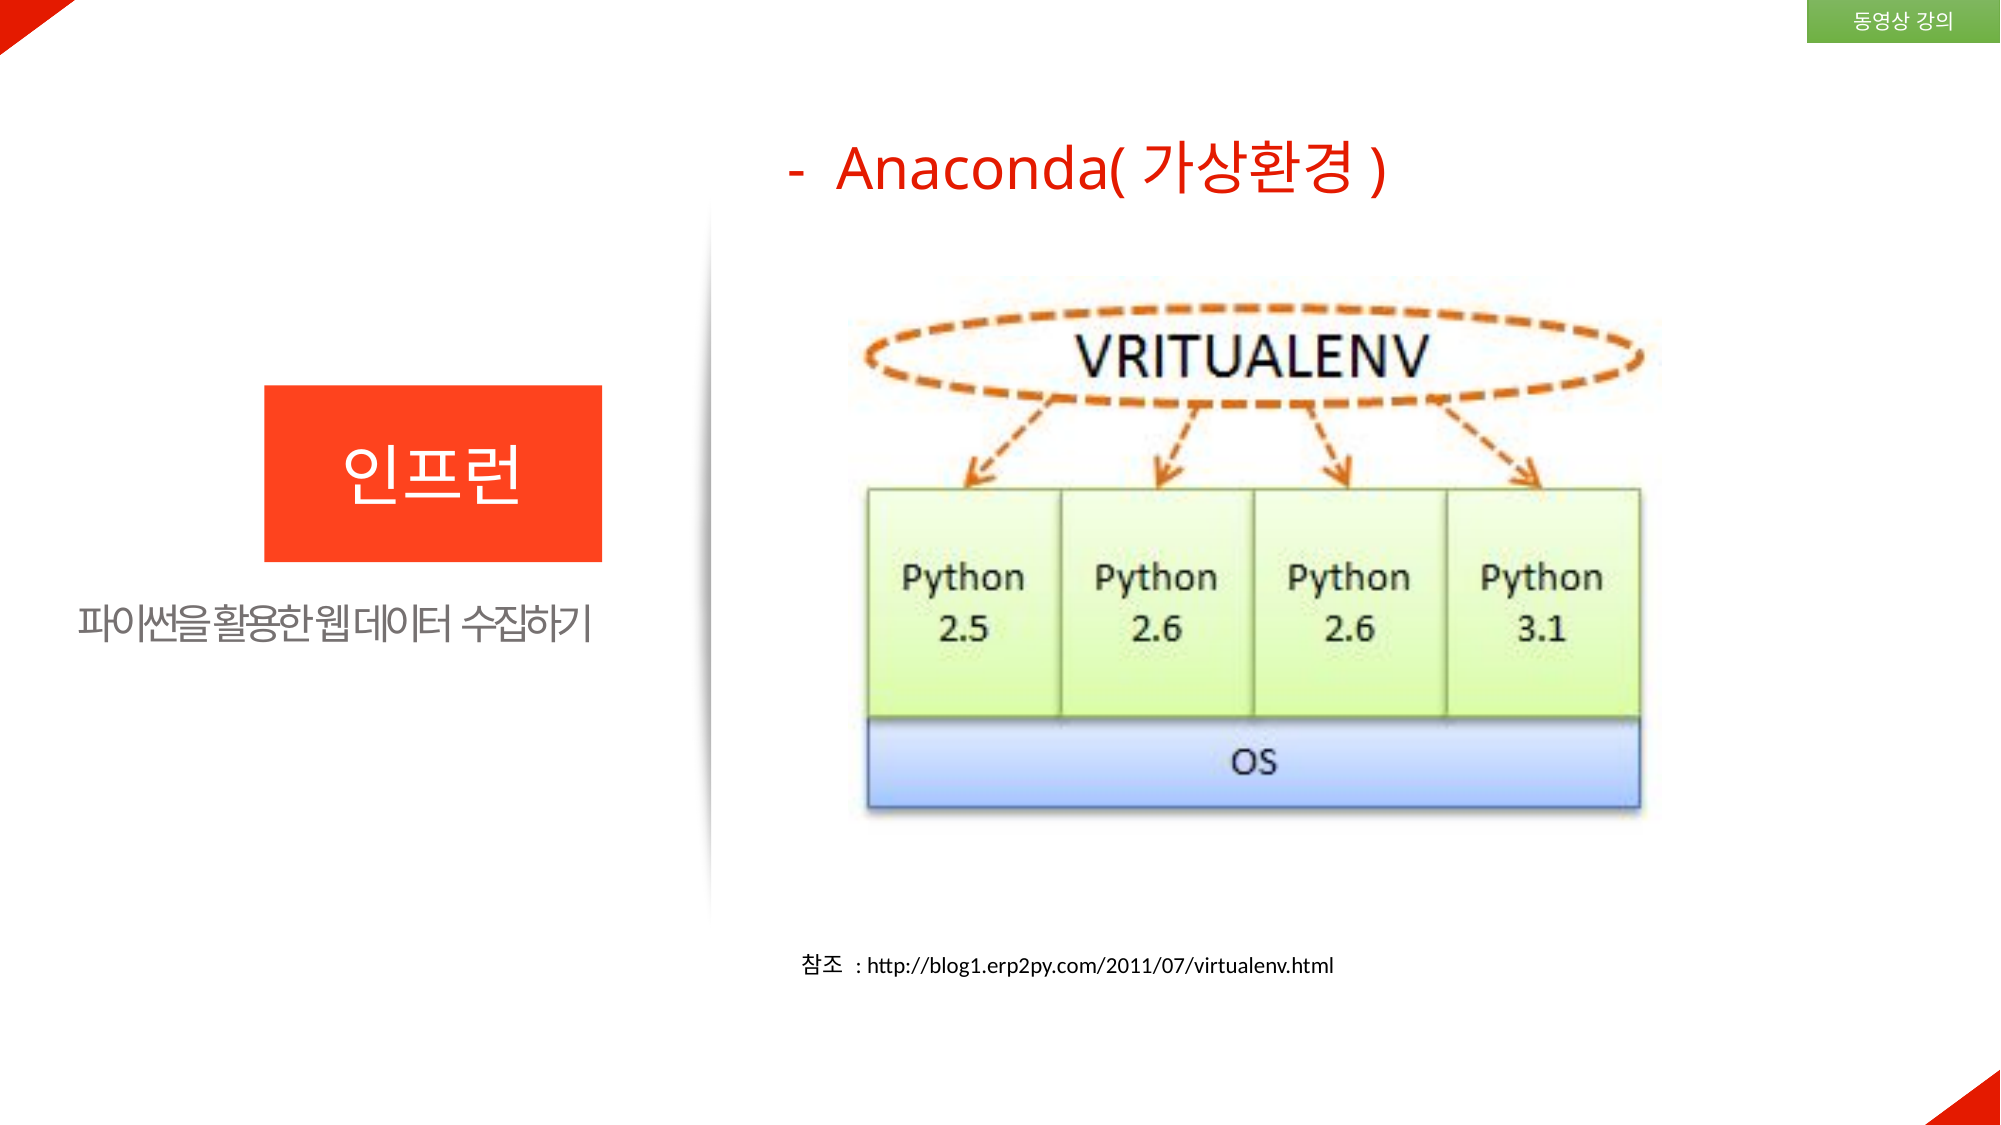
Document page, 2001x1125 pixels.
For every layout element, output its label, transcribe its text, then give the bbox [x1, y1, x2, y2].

picture [288, 153, 1662, 973]
text_box 동영상 강의 [1807, 0, 2000, 43]
text_box 인프런 [263, 384, 603, 563]
text_box 파이썬을 활용한 웹 데이터 수집하기 [31, 598, 610, 649]
text_box 참조 : http://blog1.erp2py.com/2011/07/virtualenv.html [786, 943, 1351, 986]
text_box - Anaconda(가상환경) [772, 131, 1609, 202]
